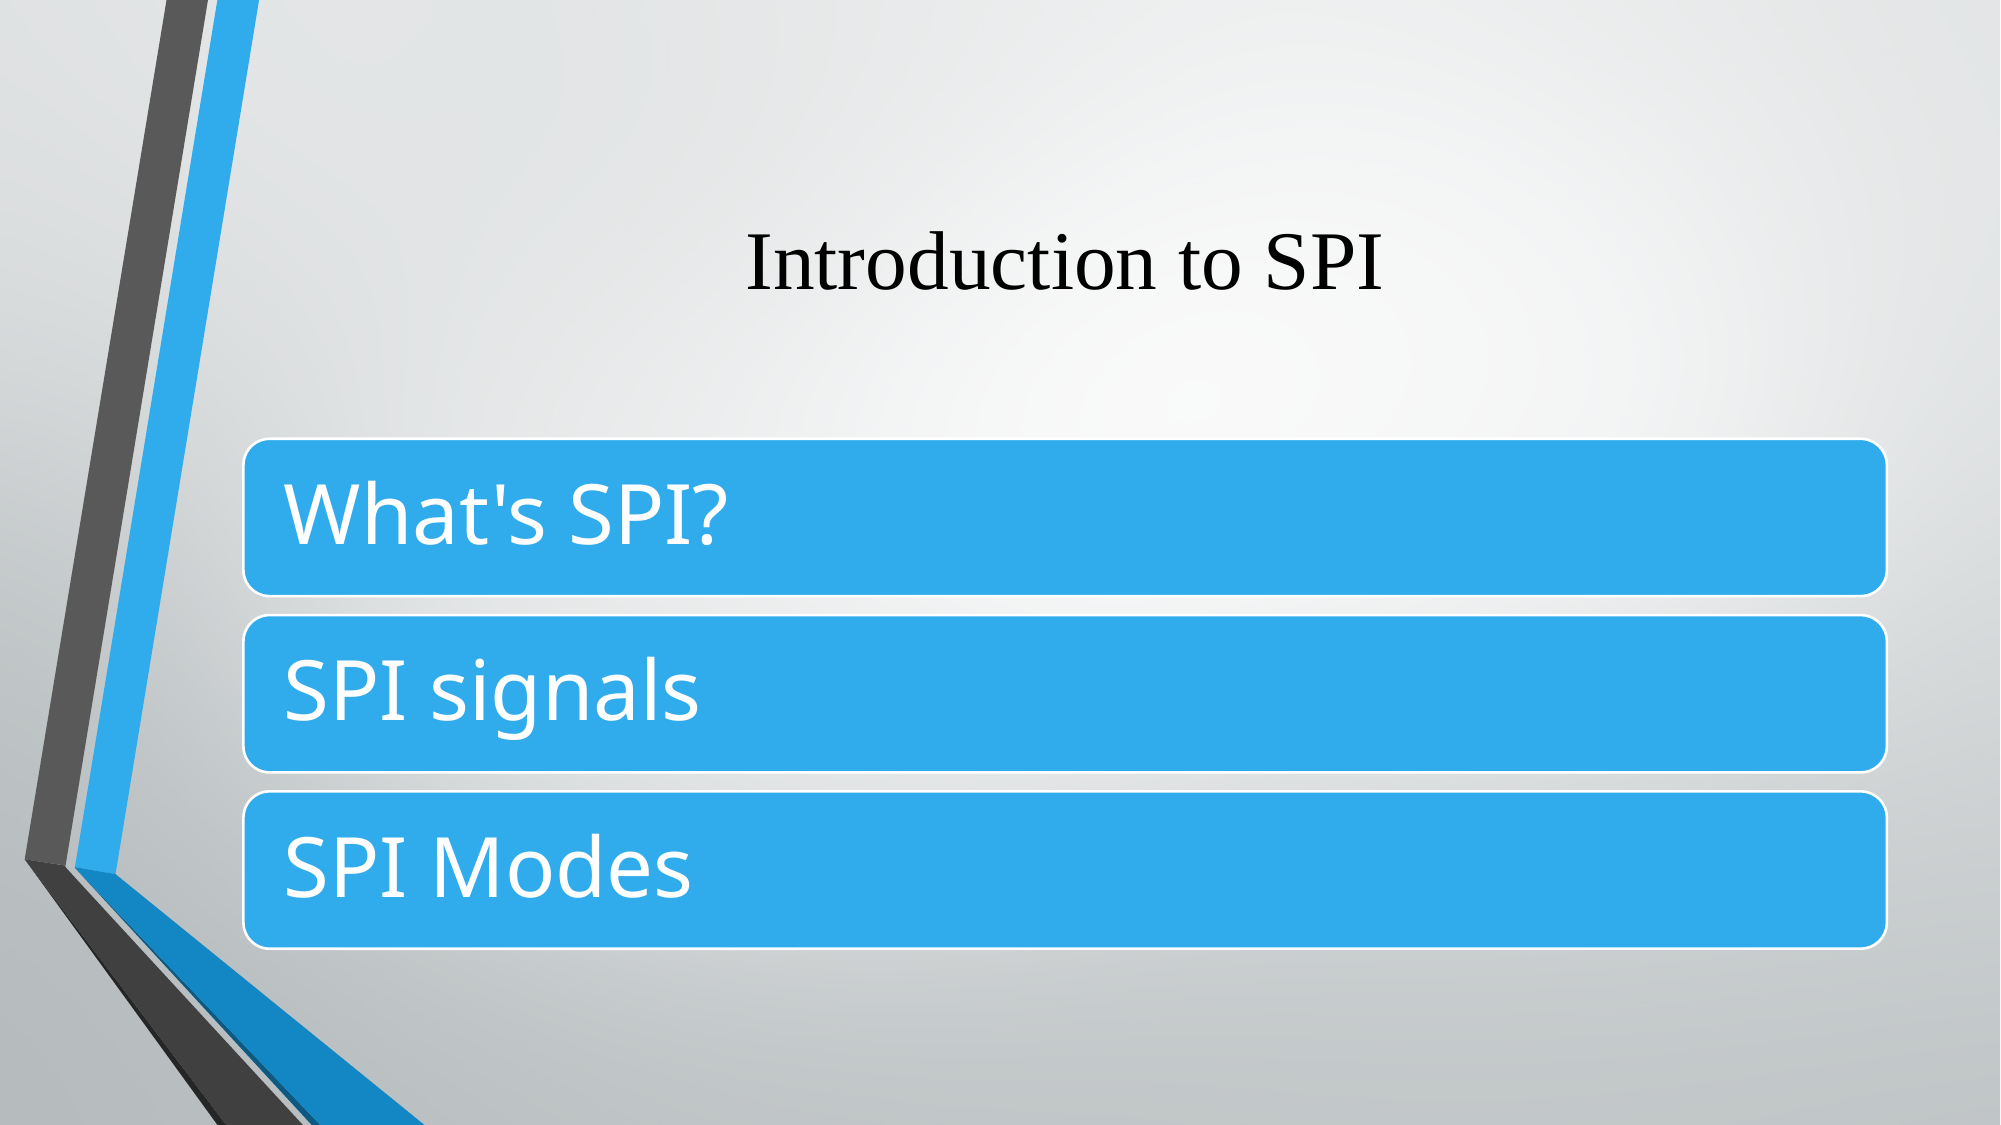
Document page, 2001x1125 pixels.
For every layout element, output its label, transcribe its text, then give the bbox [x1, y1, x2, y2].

title Introduction to SPI [243, 112, 1887, 400]
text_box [243, 437, 1888, 951]
